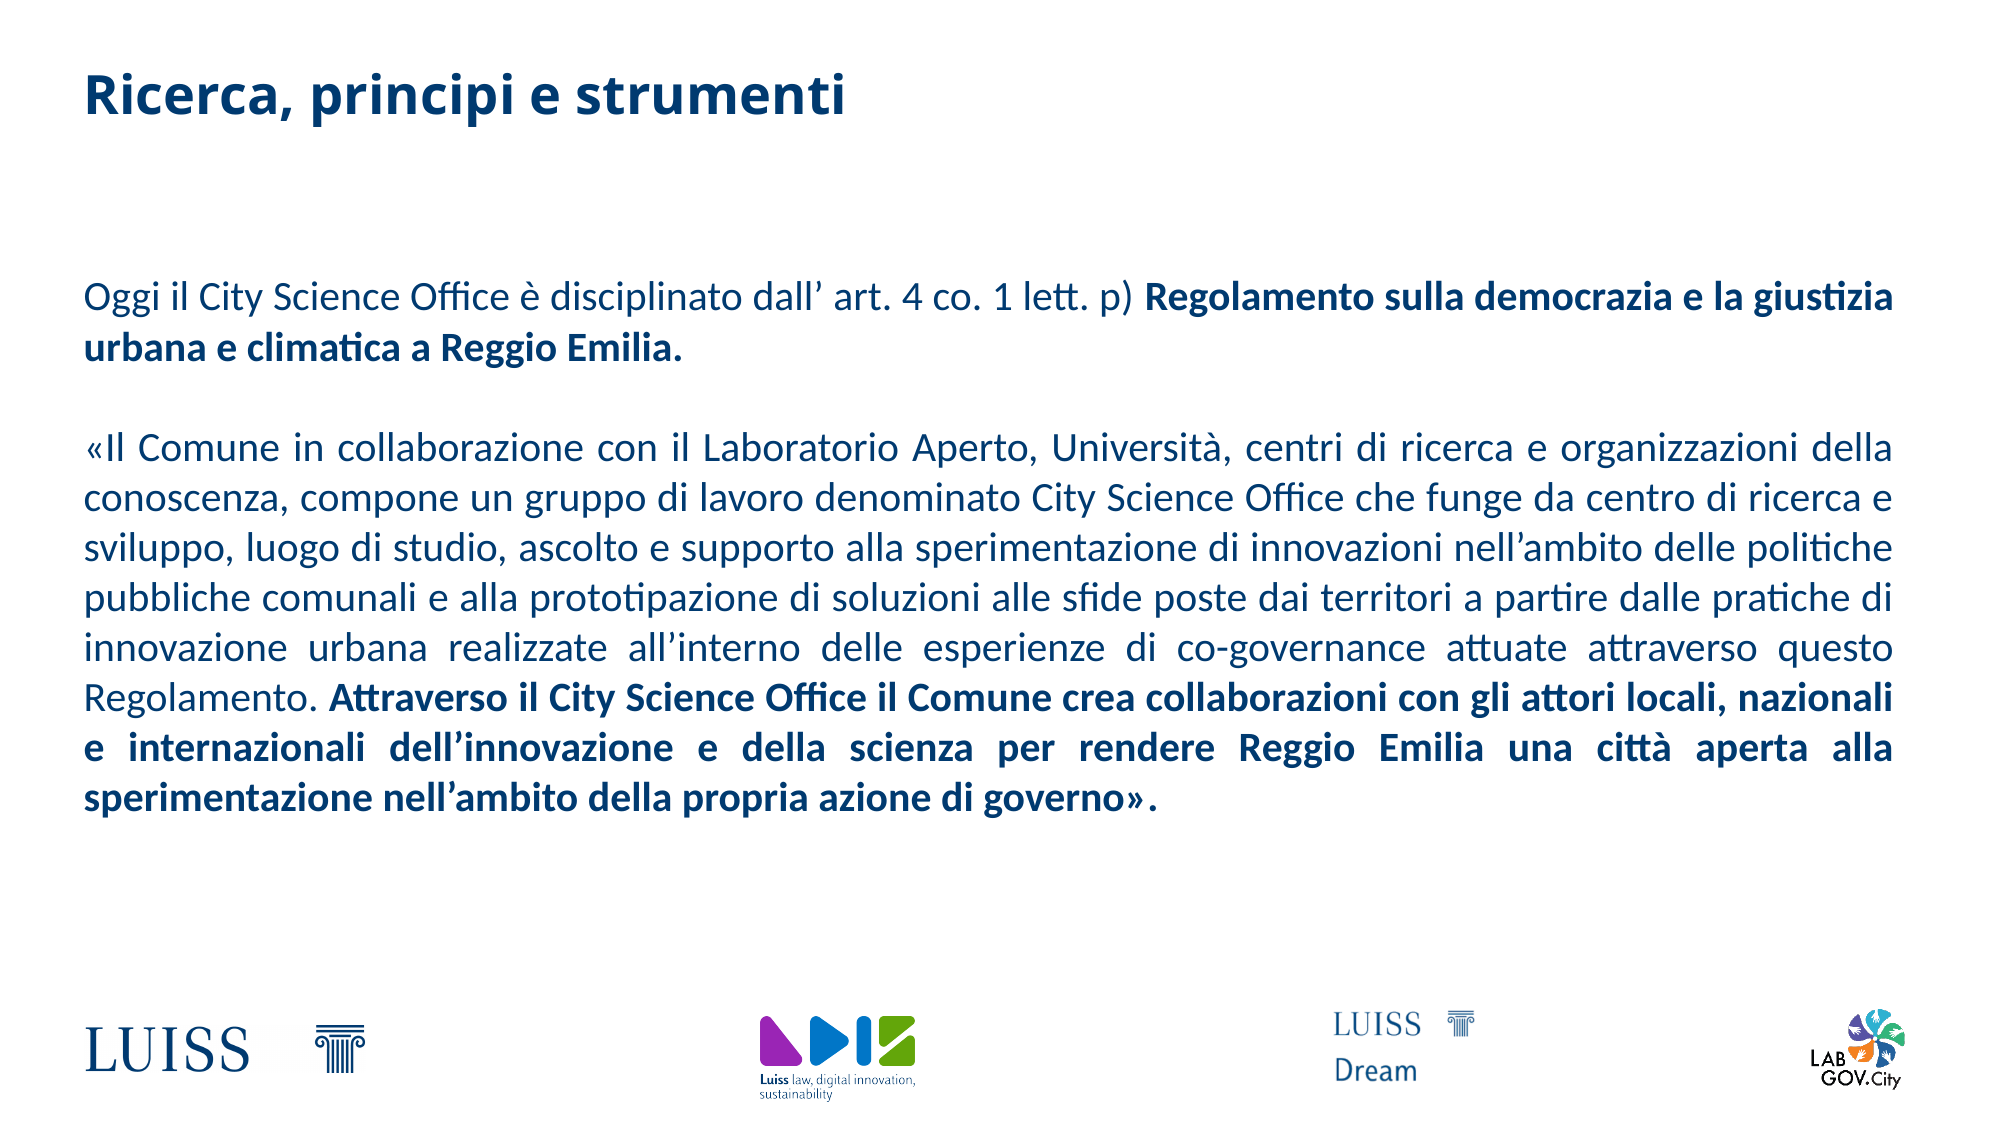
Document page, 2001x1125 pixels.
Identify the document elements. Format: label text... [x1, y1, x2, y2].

picture [760, 1016, 915, 1102]
list Oggi il City Science Office è disciplinato dall’ art. 4 co. 1 lett. p) Regolamento sulla democrazia e la giustizia urbana e climatica a Reggio Emilia. «Il Comune in collaborazione con il Laboratorio Aperto, Università, centri di ricerca e organizzazioni della conoscenza, compone un gruppo di lavoro denominato City Science Office che funge da centro di ricerca e sviluppo, luogo di studio, ascolto e supporto alla sperimentazione di innovazioni nell’ambito delle politiche pubbliche comunali e alla prototipazione di soluzioni alle sfide poste dai territori a partire dalle pratiche di innovazione urbana realizzate all’interno delle esperienze di co-governance attuate attraverso questo Regolamento. Attraverso il City Science Office il Comune crea collaborazioni con gli attori locali, nazionali e internazionali dell’innovazione e della scienza per rendere Reggio Emilia una città aperta alla sperimentazione nell’ambito della propria azione di governo». [68, 188, 1910, 901]
picture [84, 1025, 366, 1073]
picture [1806, 1003, 1910, 1095]
picture [1323, 1002, 1479, 1096]
title Ricerca, principi e strumenti [68, 59, 1910, 188]
